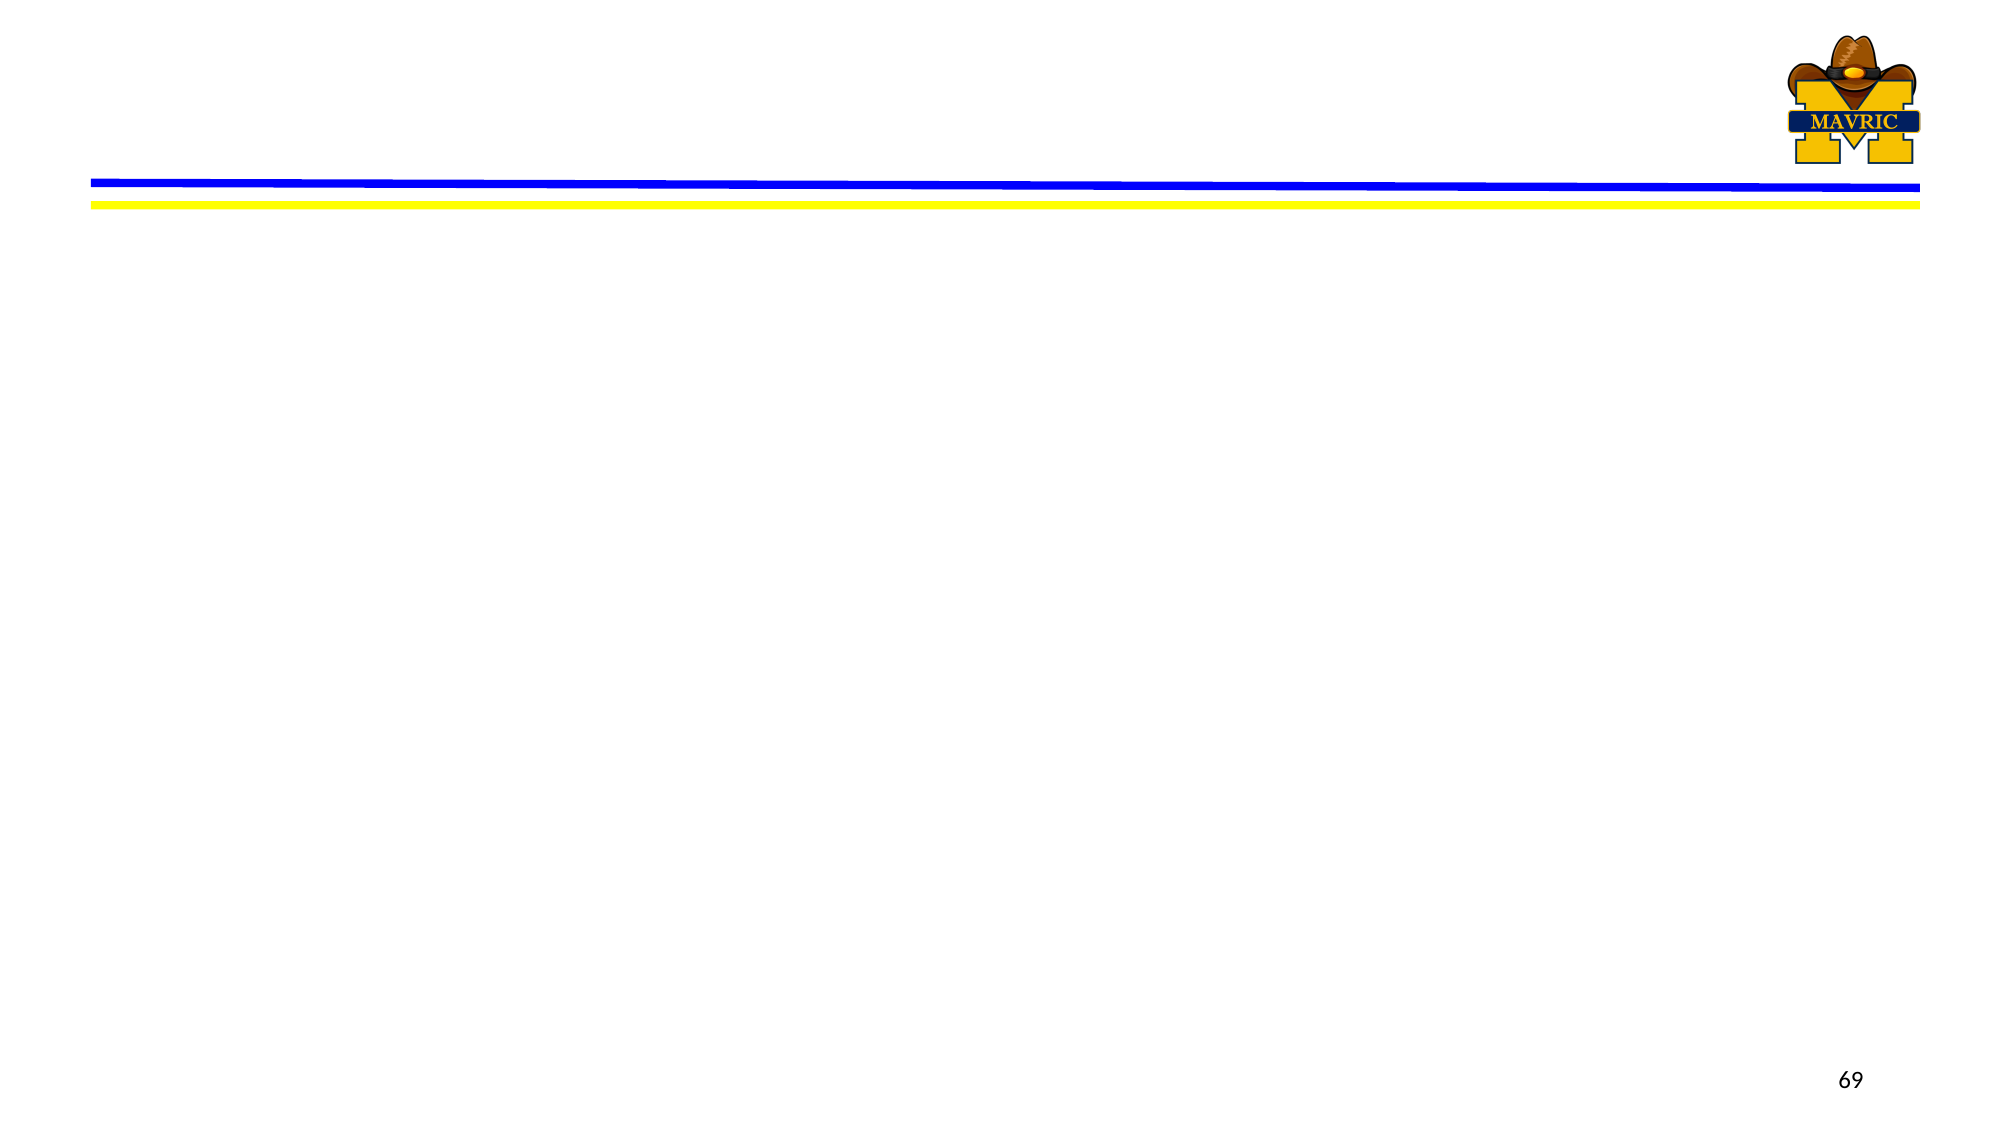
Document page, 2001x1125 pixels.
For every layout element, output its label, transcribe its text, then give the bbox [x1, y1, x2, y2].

picture [1780, 14, 1928, 164]
slide_number 69 [1815, 1055, 1879, 1095]
